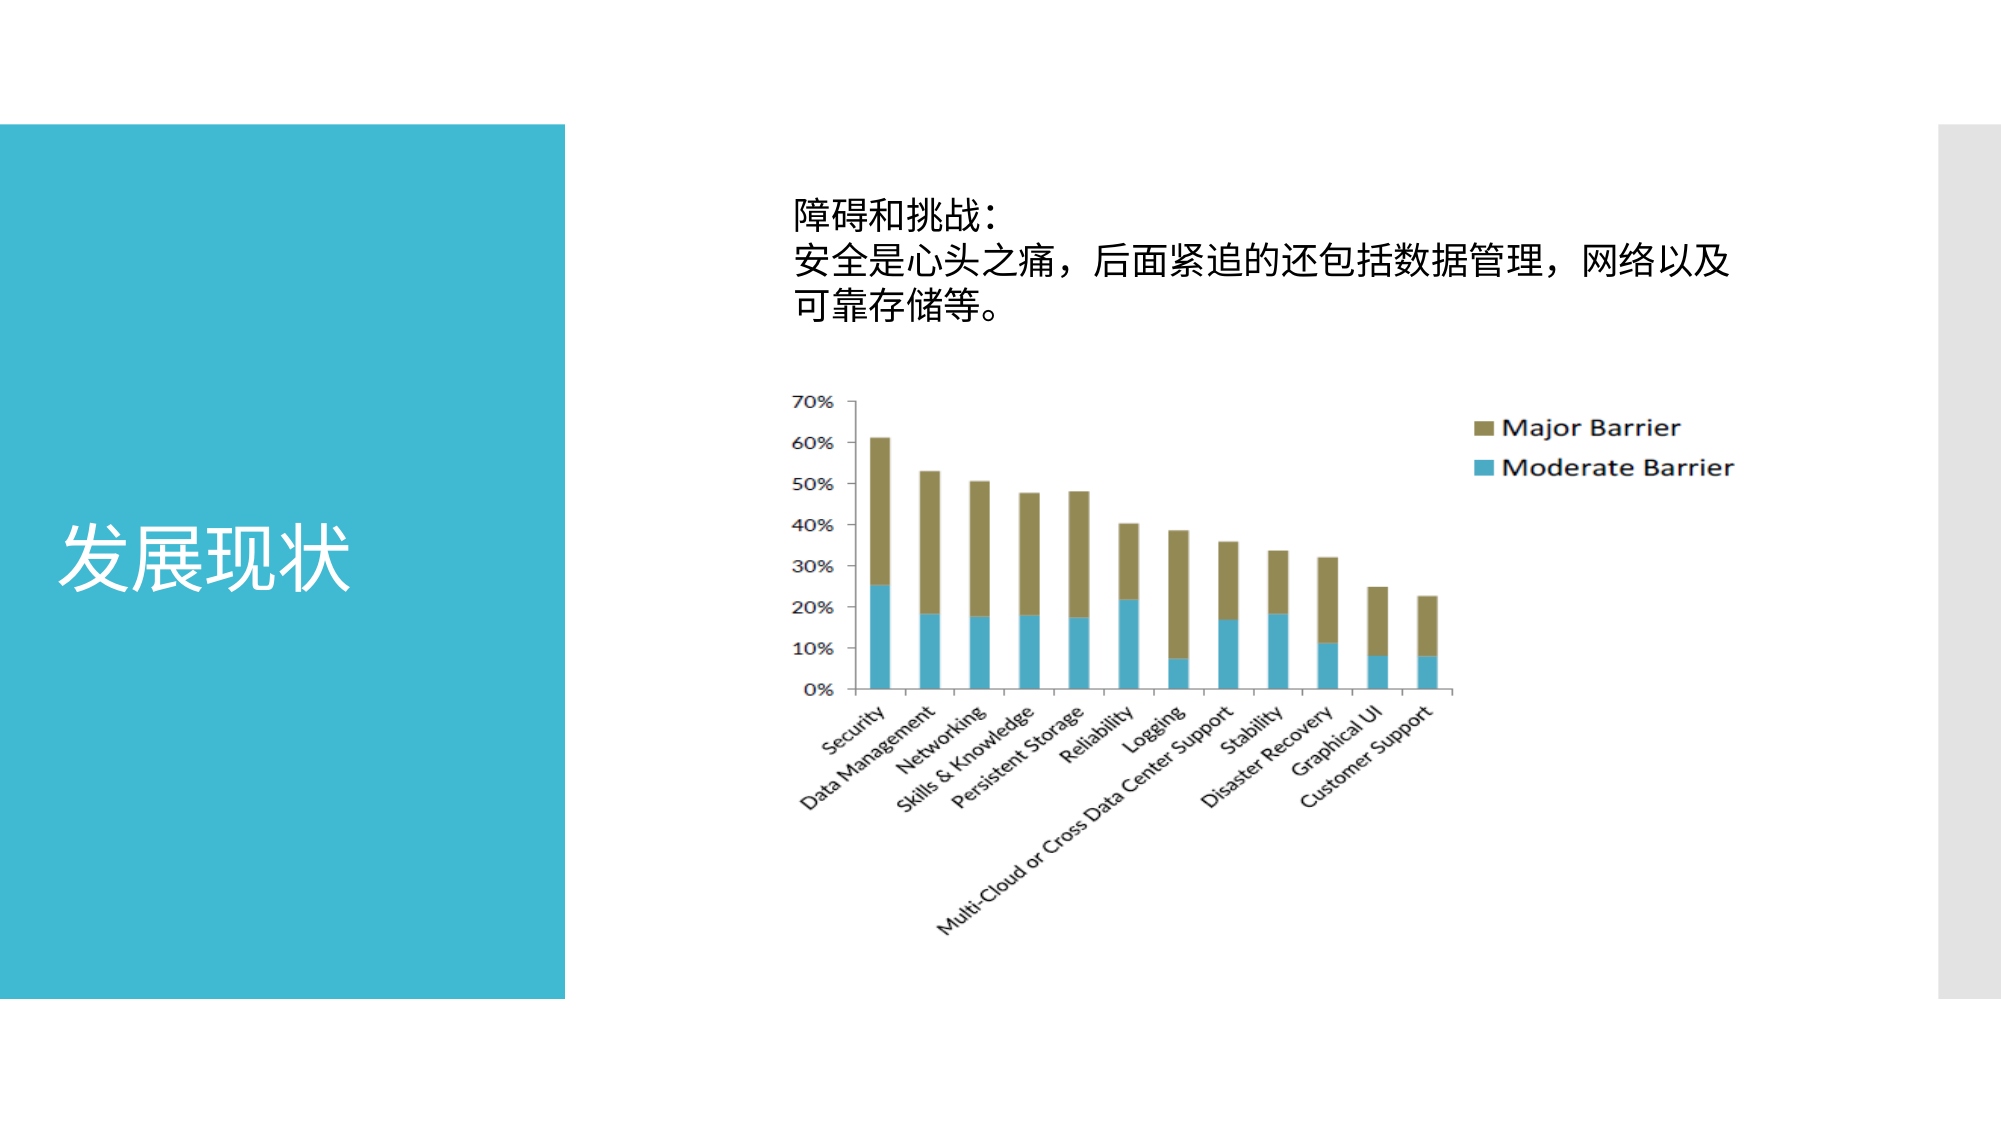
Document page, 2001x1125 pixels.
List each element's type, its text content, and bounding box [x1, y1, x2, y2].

title 发展现状 [41, 184, 525, 940]
text_box 障碍和挑战： 安全是心头之痛，后面紧追的还包括数据管理，网络以及可靠存储等。 [778, 184, 1780, 335]
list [778, 378, 1738, 940]
